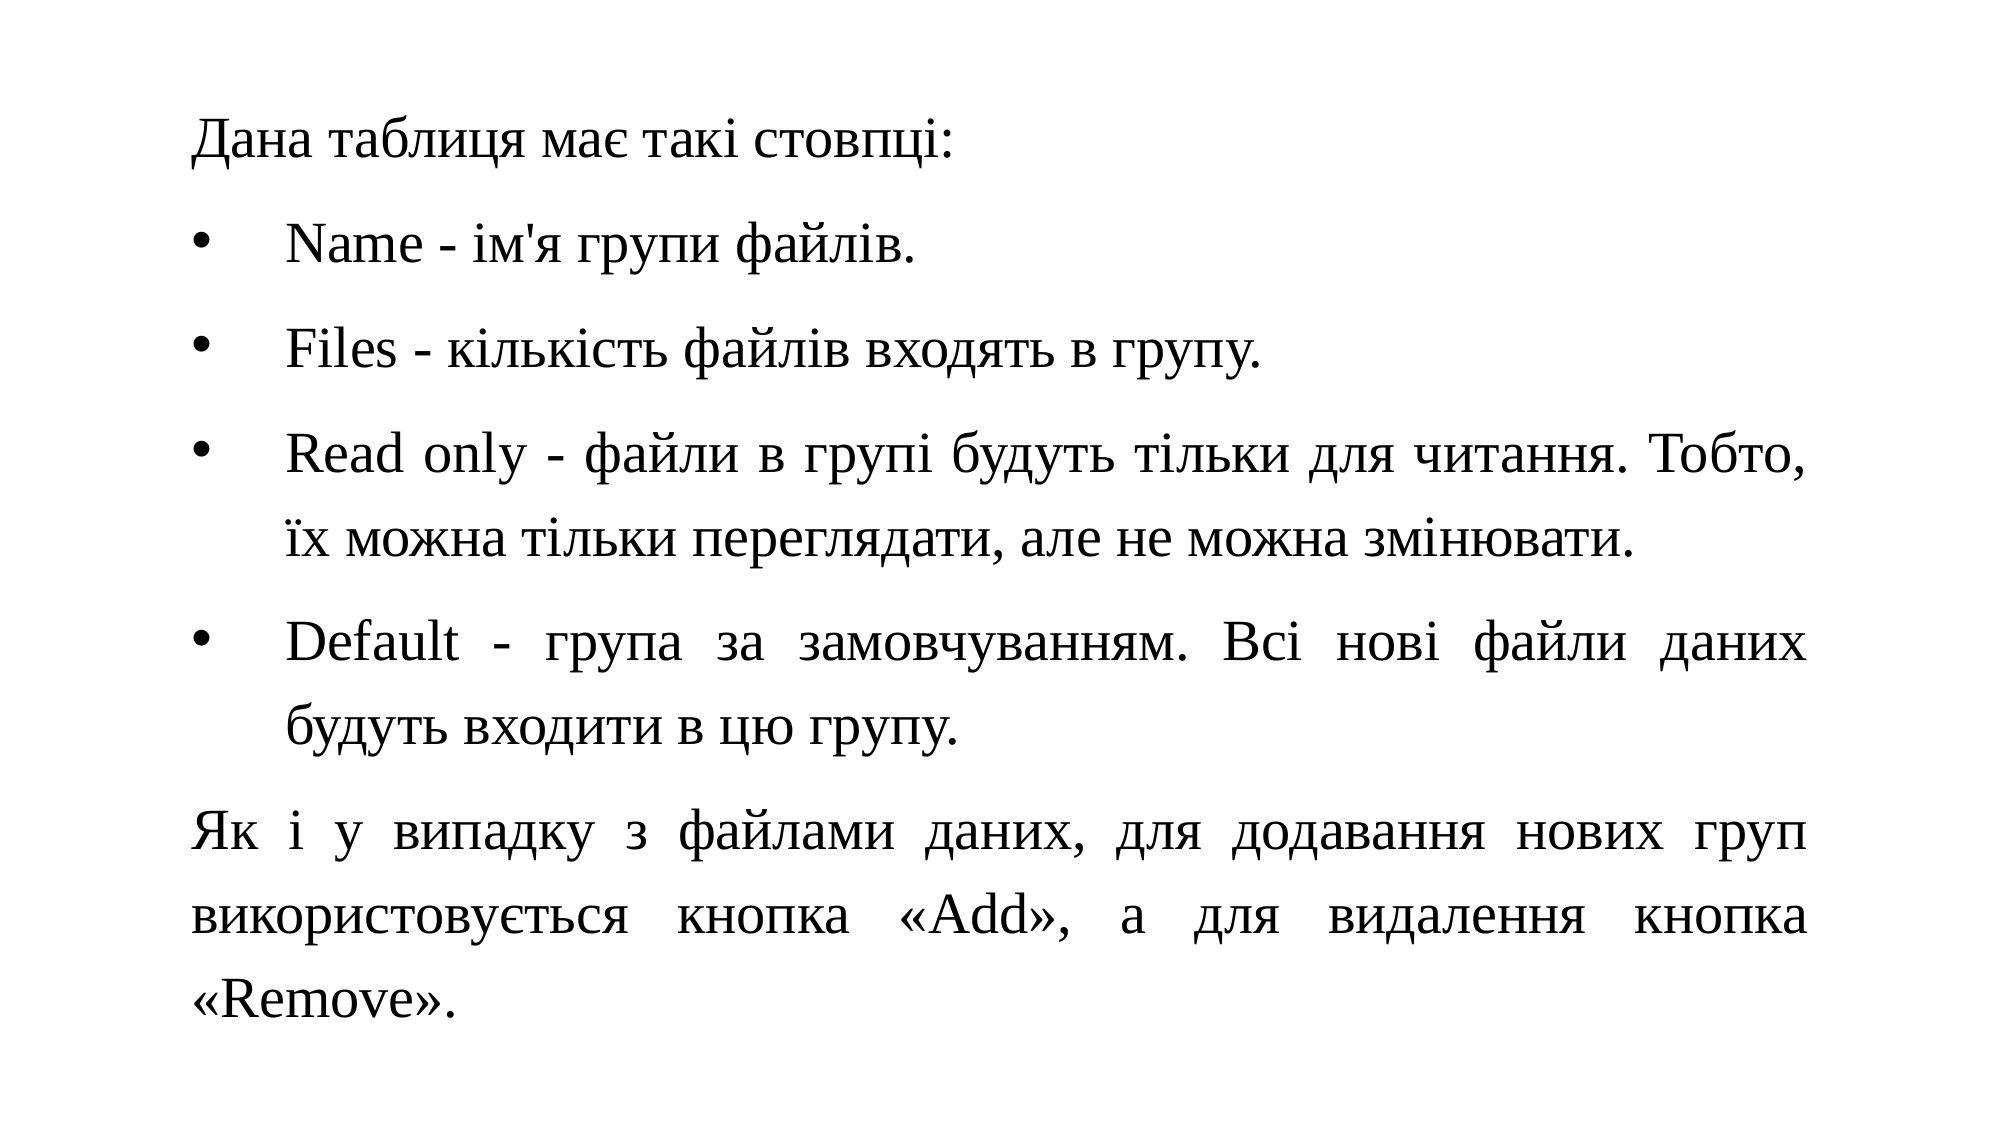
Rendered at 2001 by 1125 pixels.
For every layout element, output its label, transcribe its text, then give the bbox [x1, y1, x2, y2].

subtitle Дана таблиця має такі стовпці: Name - ім'я групи файлів. Files - кількість файлів входять в групу. Read only - файли в групі будуть тільки для читання. Тобто, їх можна тільки переглядати, але не можна змінювати. Default - група за замовчуванням. Всі нові файли даних будуть входити в цю групу. Як і у випадку з файлами даних, для додавання нових груп використовується кнопка «Add», а для видалення кнопка «Remove». [176, 77, 1824, 1048]
